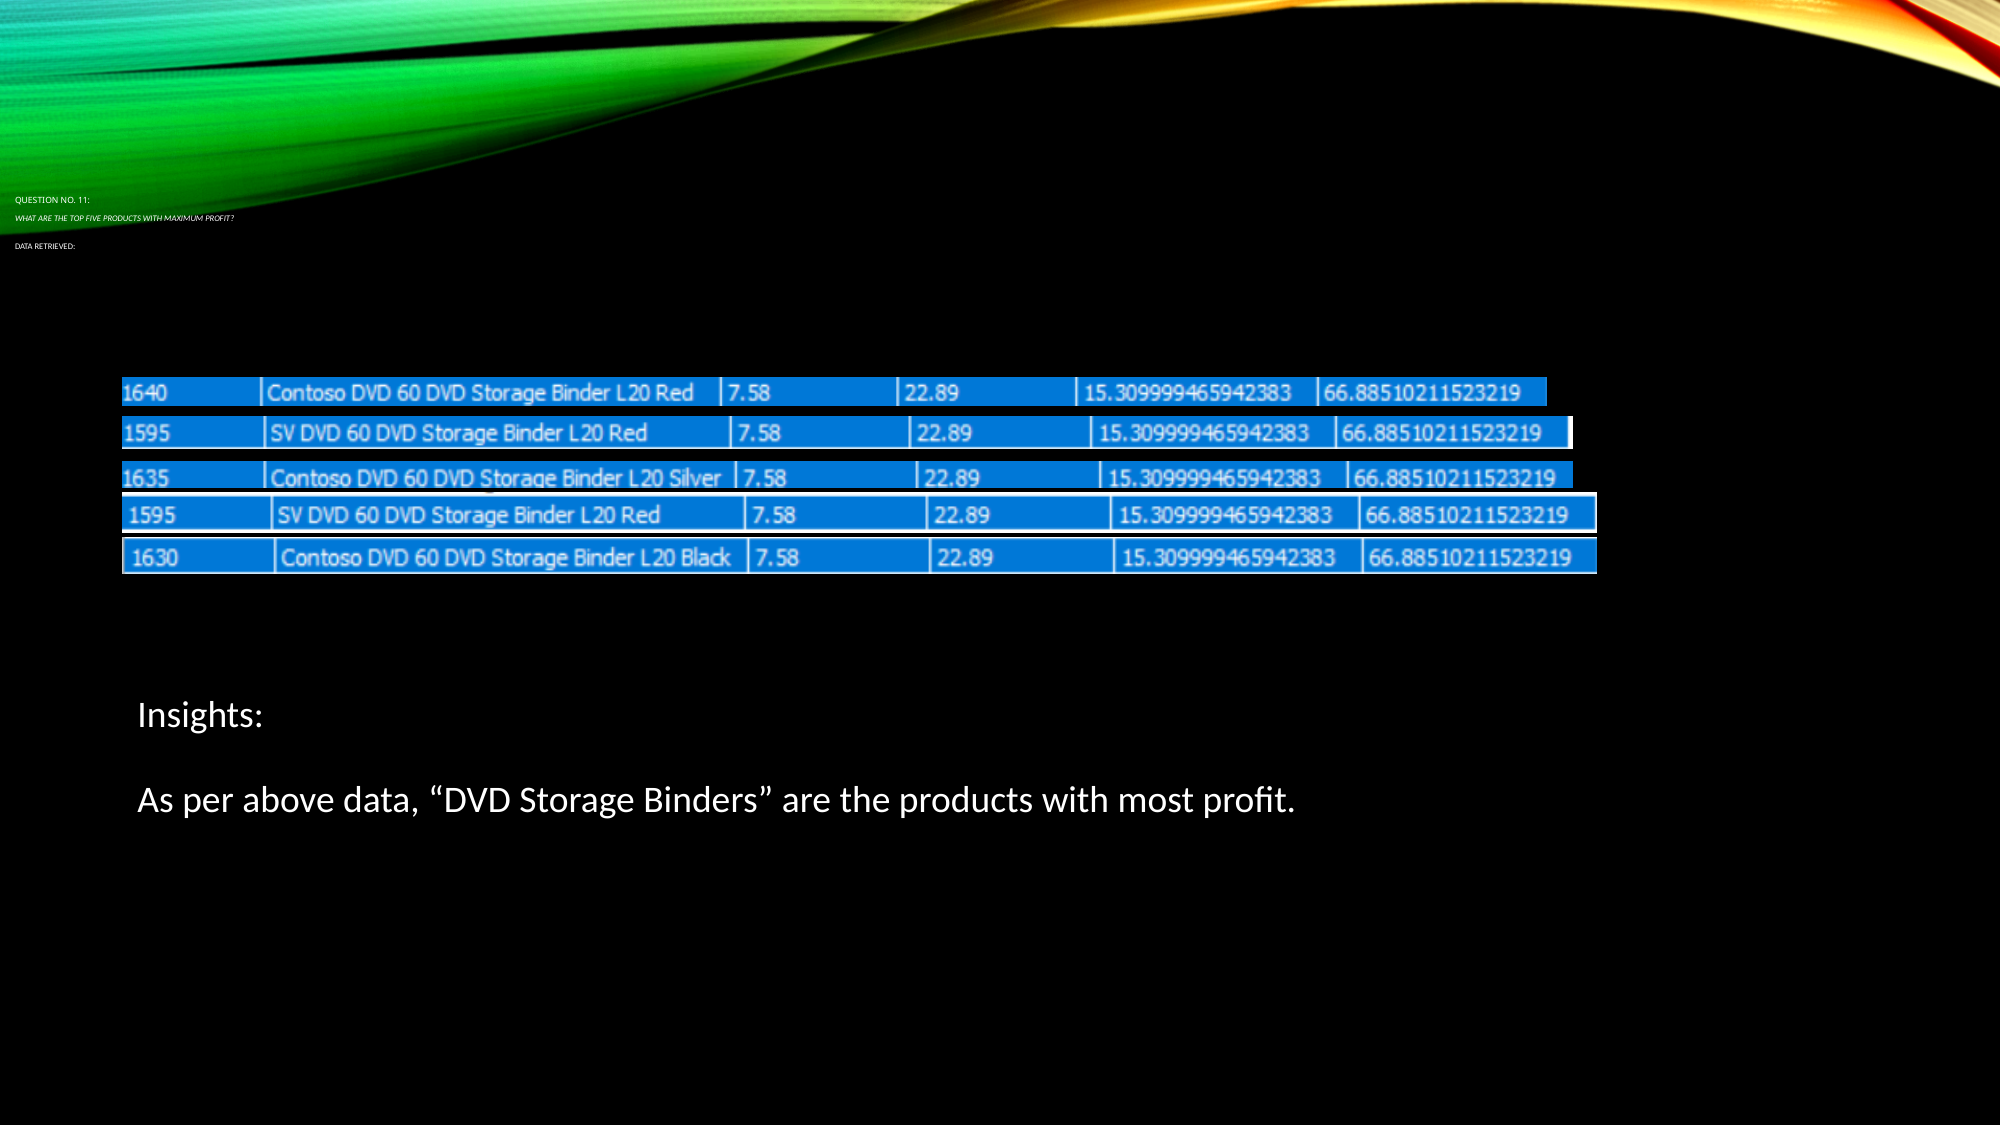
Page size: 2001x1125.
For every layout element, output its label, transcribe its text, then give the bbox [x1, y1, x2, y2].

picture [122, 416, 1573, 449]
subtitle Insights: As per above data, “DVD Storage Binders” are the products with most profit. [122, 679, 1494, 952]
title Question No. 11: What are the top five products with maximum profit? Data Retrieved: [0, 159, 1225, 260]
picture [122, 461, 1573, 488]
picture [0, 0, 2000, 237]
picture [122, 537, 1597, 574]
picture [122, 492, 1597, 534]
picture [122, 377, 1547, 406]
